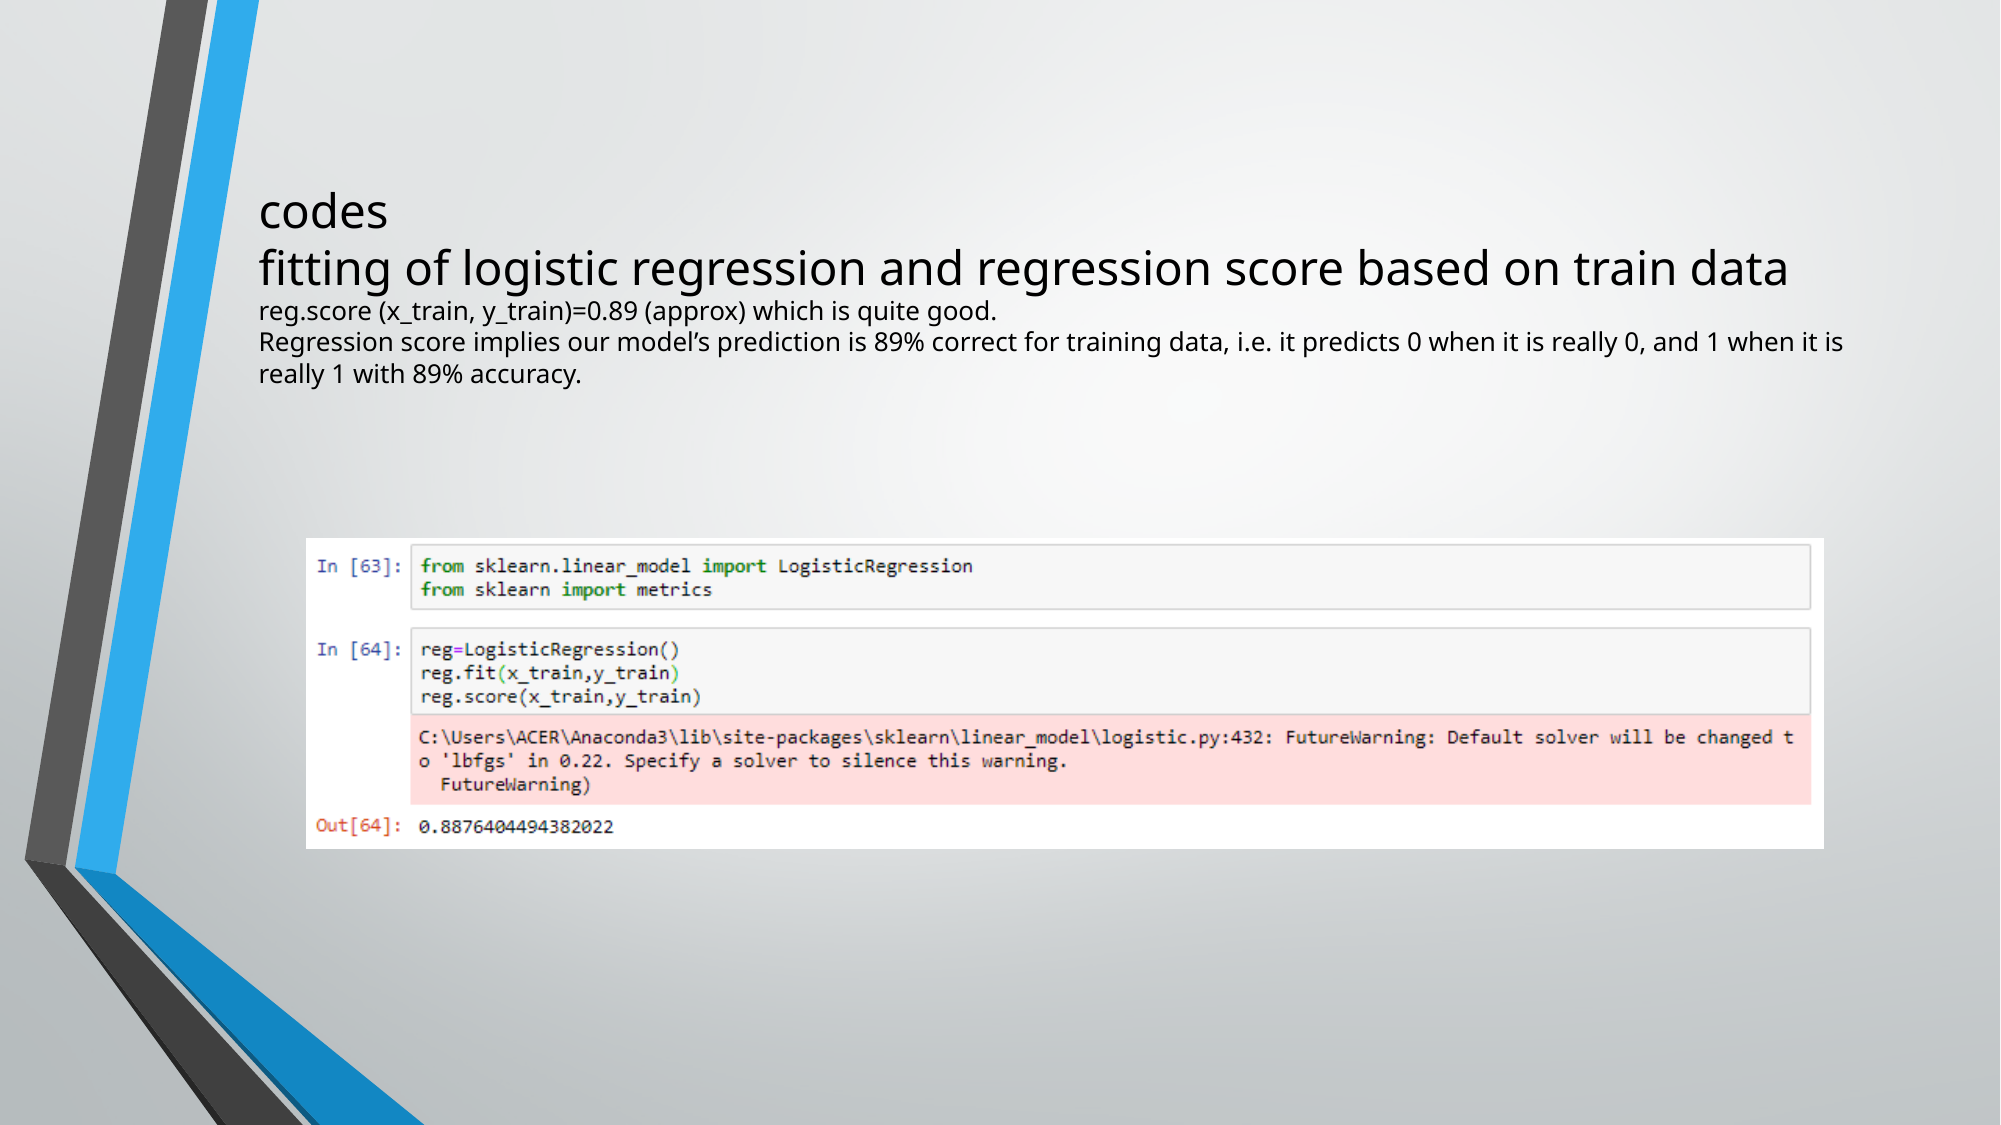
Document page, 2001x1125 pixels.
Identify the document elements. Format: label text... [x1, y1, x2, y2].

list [306, 538, 1824, 849]
title codes fitting of logistic regression and regression score based on train data reg.score (x_train, y_train)=0.89 (approx) which is quite good. Regression score implies our model’s prediction is 89% correct for training data, i.e. it predicts 0 when it is really 0, and 1 when it is really 1 with 89% accuracy. [243, 112, 1887, 400]
